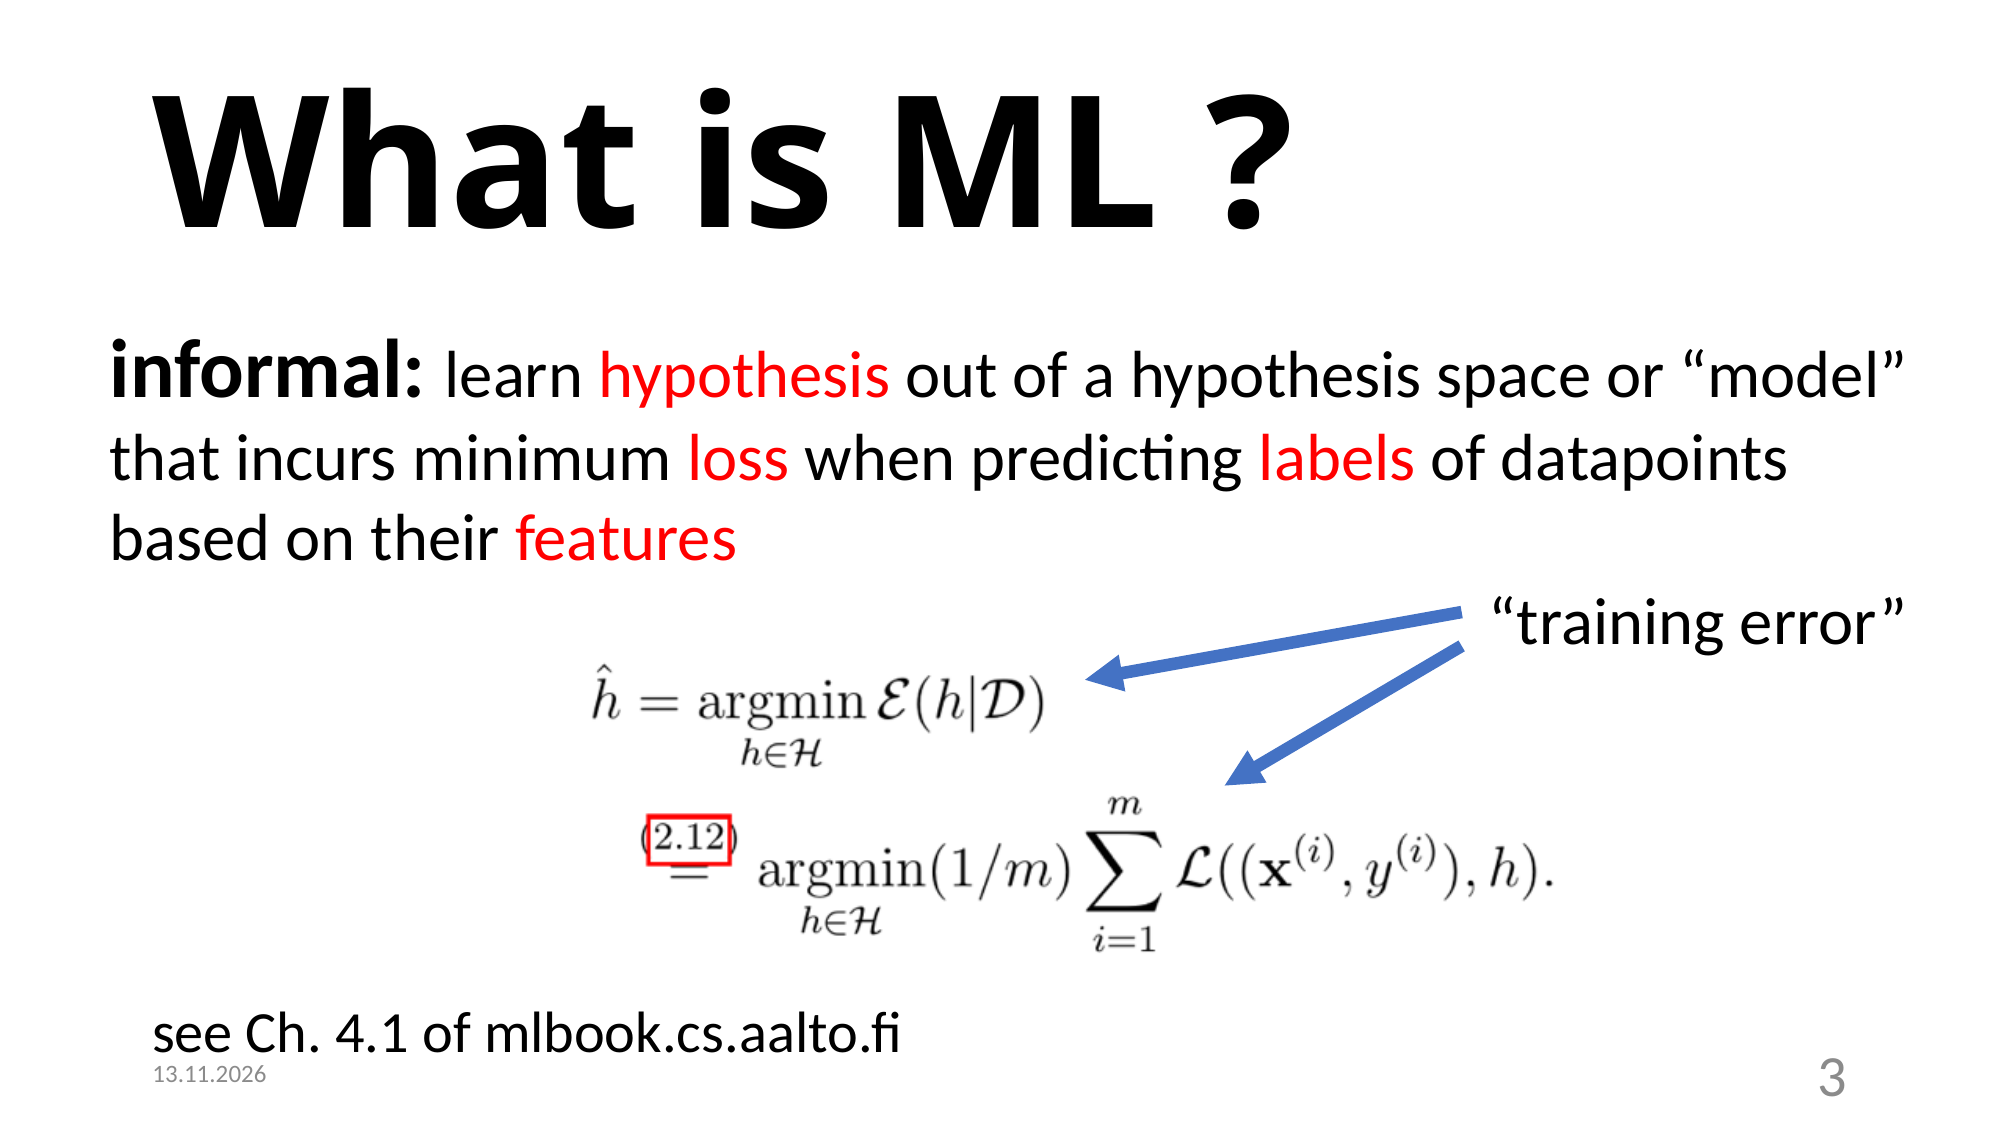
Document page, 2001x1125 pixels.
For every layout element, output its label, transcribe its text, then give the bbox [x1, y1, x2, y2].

picture [527, 613, 1602, 997]
title What is ML ? [137, 59, 1863, 278]
text_box informal: learn hypothesis out of a hypothesis space or “model” that incurs minimum loss when predicting labels of datapoints based on their features [94, 306, 1953, 582]
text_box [1224, 645, 1462, 786]
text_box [1085, 612, 1462, 680]
text_box see Ch. 4.1 of mlbook.cs.aalto.fi [137, 986, 918, 1072]
text_box “training error” [1474, 570, 1924, 666]
slide_number 3 [1412, 1042, 1863, 1103]
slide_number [137, 1042, 588, 1103]
